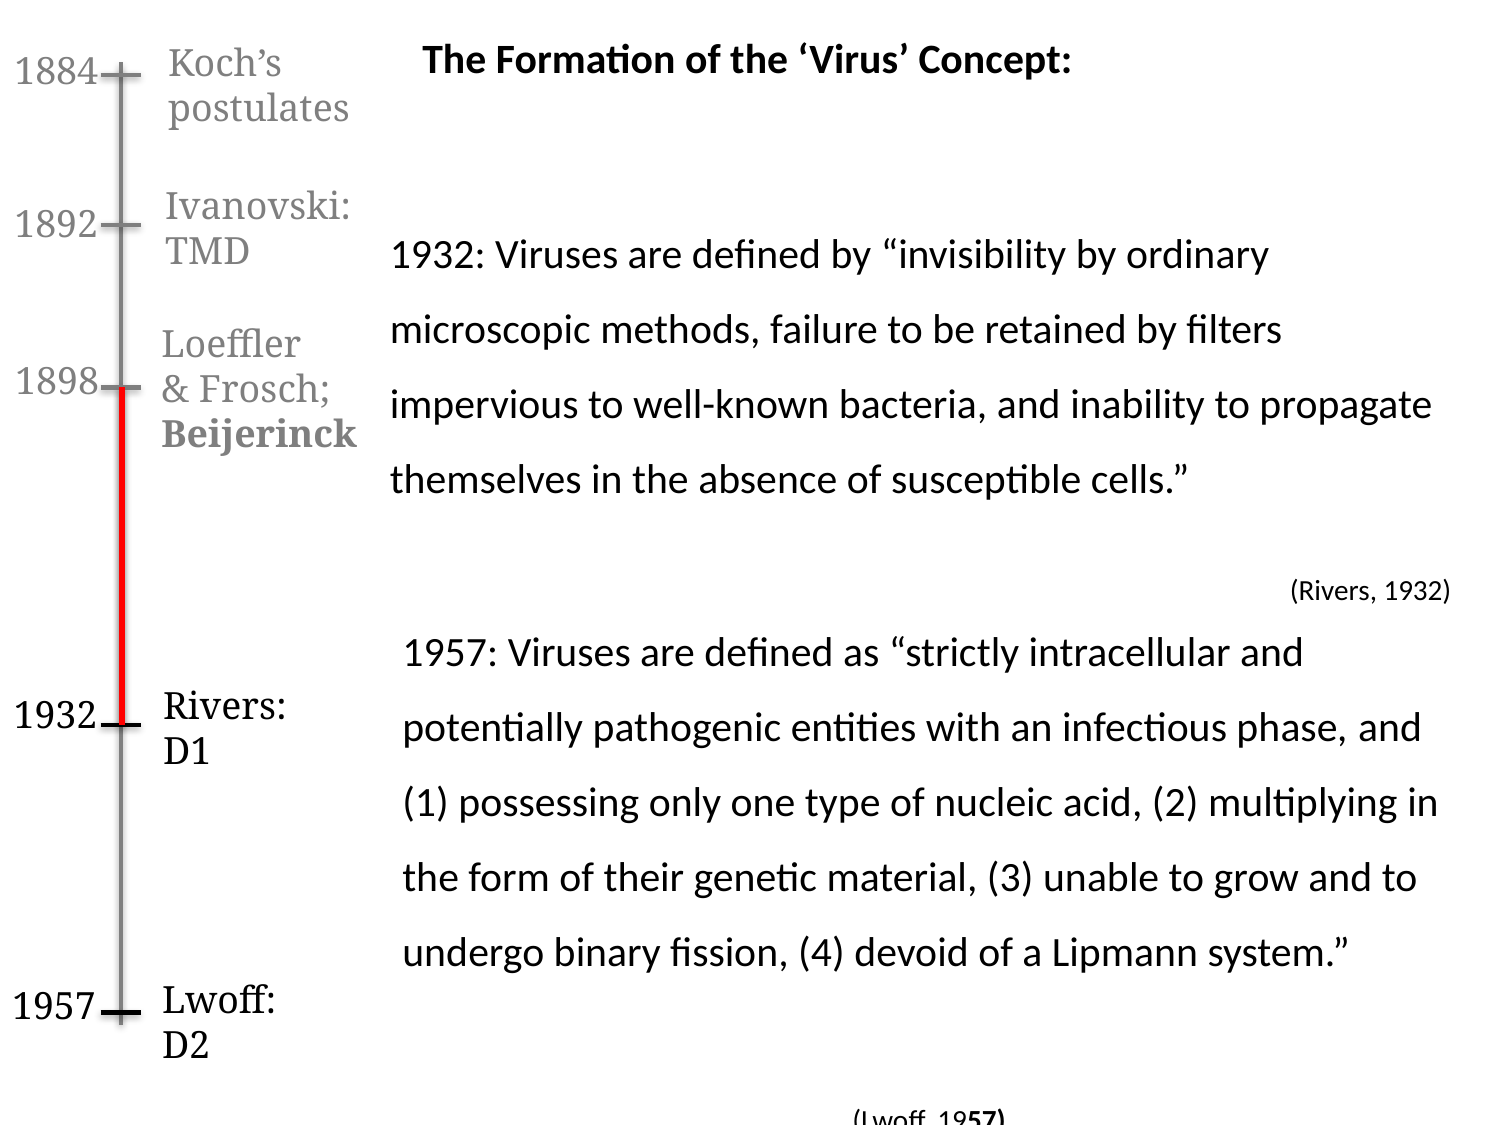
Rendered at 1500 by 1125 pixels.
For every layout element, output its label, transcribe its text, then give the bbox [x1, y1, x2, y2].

text_box Rivers: D1 [148, 674, 302, 780]
text_box 1884 [0, 39, 114, 99]
text_box Ivanovski: TMD [150, 174, 393, 280]
text_box 1957 [0, 974, 111, 1035]
text_box 1892 [0, 192, 114, 253]
text_box The Formation of the ‘Virus’ Concept: [407, 24, 1088, 90]
text_box Lwoff: D2 [147, 968, 291, 1074]
text_box 1932: Viruses are defined by “invisibility by ordinary microscopic methods, failure to be retained by filters impervious to well-known bacteria, and inability to propagate themselves in the absence of susceptible cells.” (Rivers, 1932) [375, 194, 1475, 614]
text_box 1957: Viruses are defined as “strictly intracellular and potentially pathogenic entities with an infectious phase, and (1) possessing only one type of nucleic acid, (2) multiplying in the form of their genetic material, (3) unable to grow and to undergo binary fission, (4) devoid of a Lipmann system.” (Lwoff, 1957) [387, 592, 1475, 1125]
text_box 1932 [0, 683, 113, 743]
text_box 1898 [0, 349, 114, 410]
text_box Koch’s postulates [153, 31, 388, 137]
text_box Loeffler & Frosch; Beijerinck [146, 312, 373, 463]
